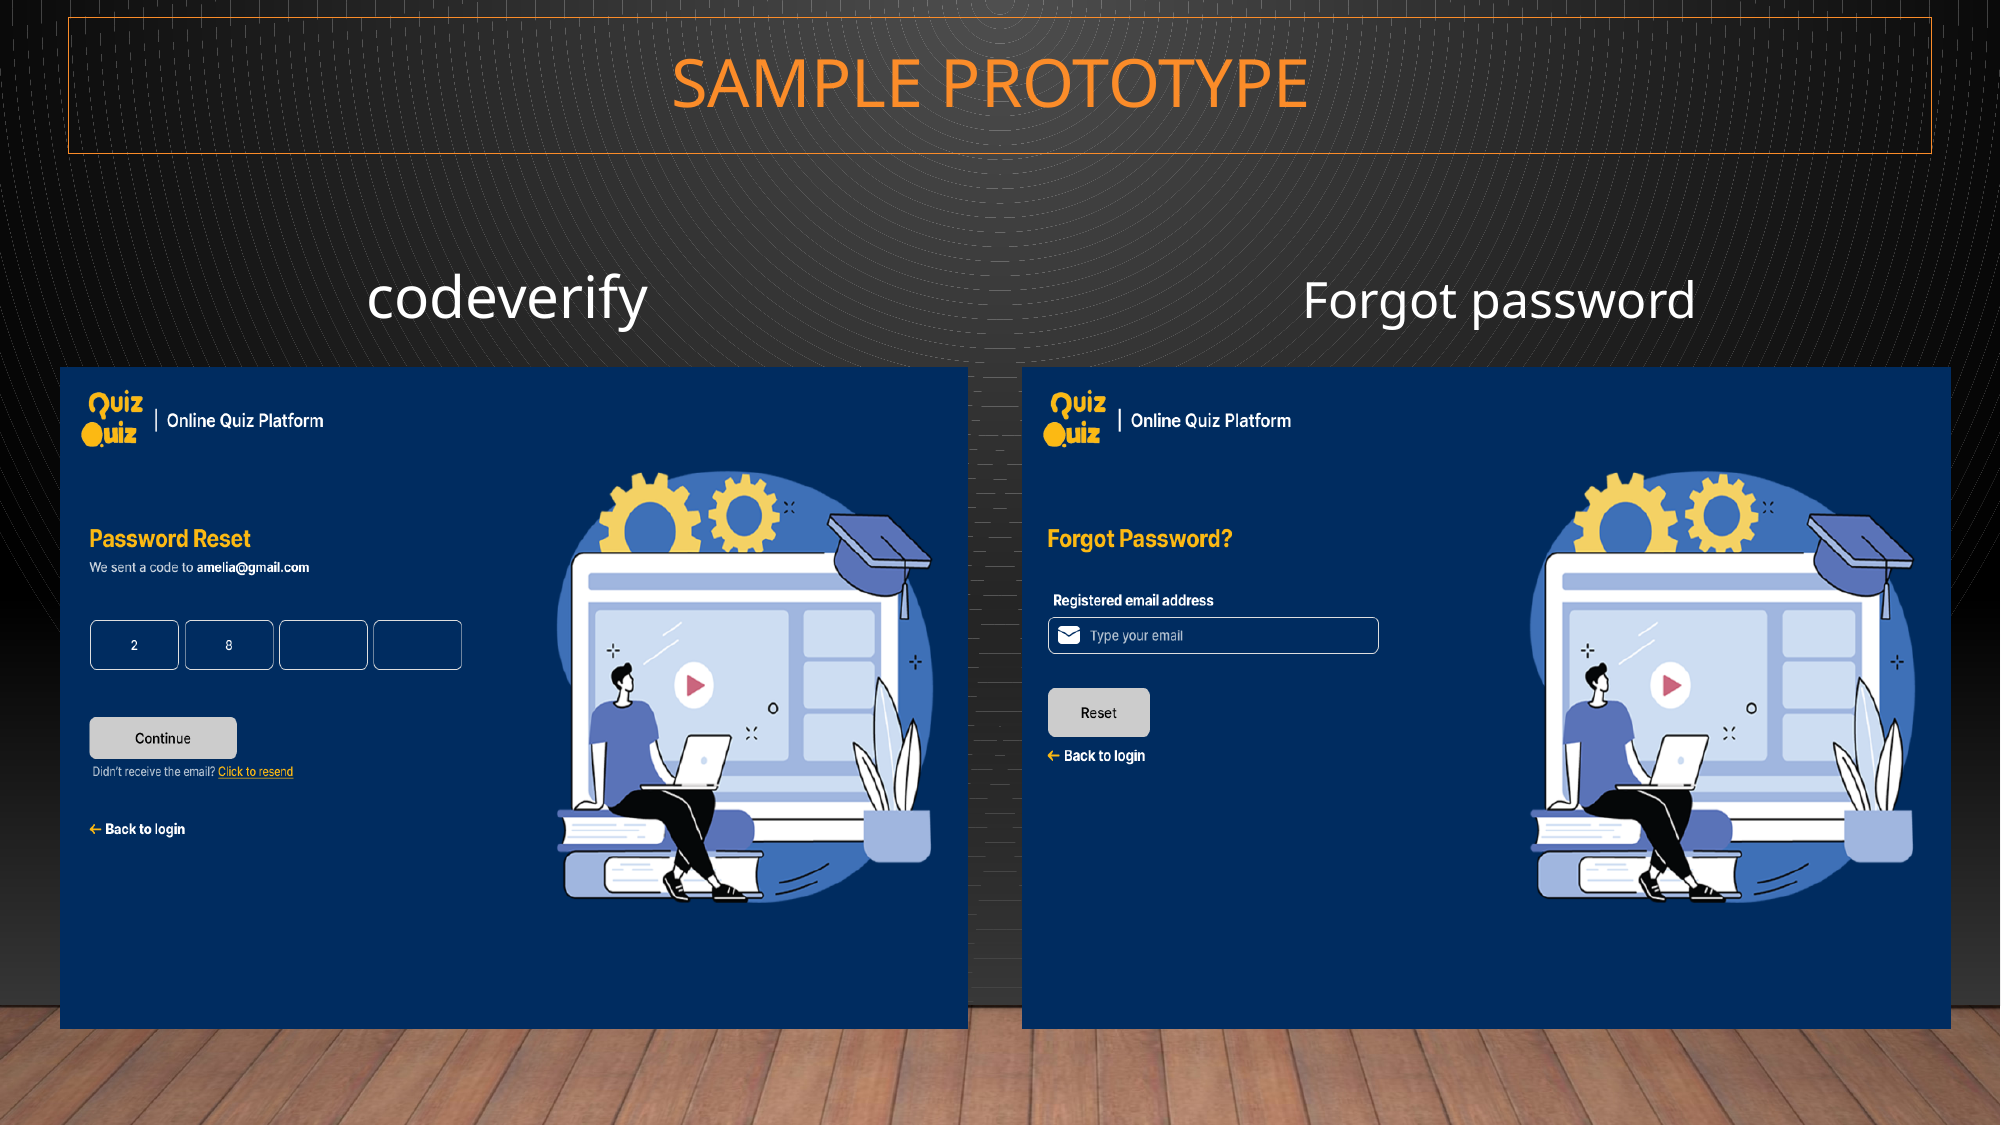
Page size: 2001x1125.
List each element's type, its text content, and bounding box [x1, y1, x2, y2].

text_box Forgot password [1097, 260, 1903, 336]
text_box codeverify [152, 252, 863, 338]
title Sample Prototype [68, 17, 1932, 154]
picture [0, 367, 2000, 1125]
